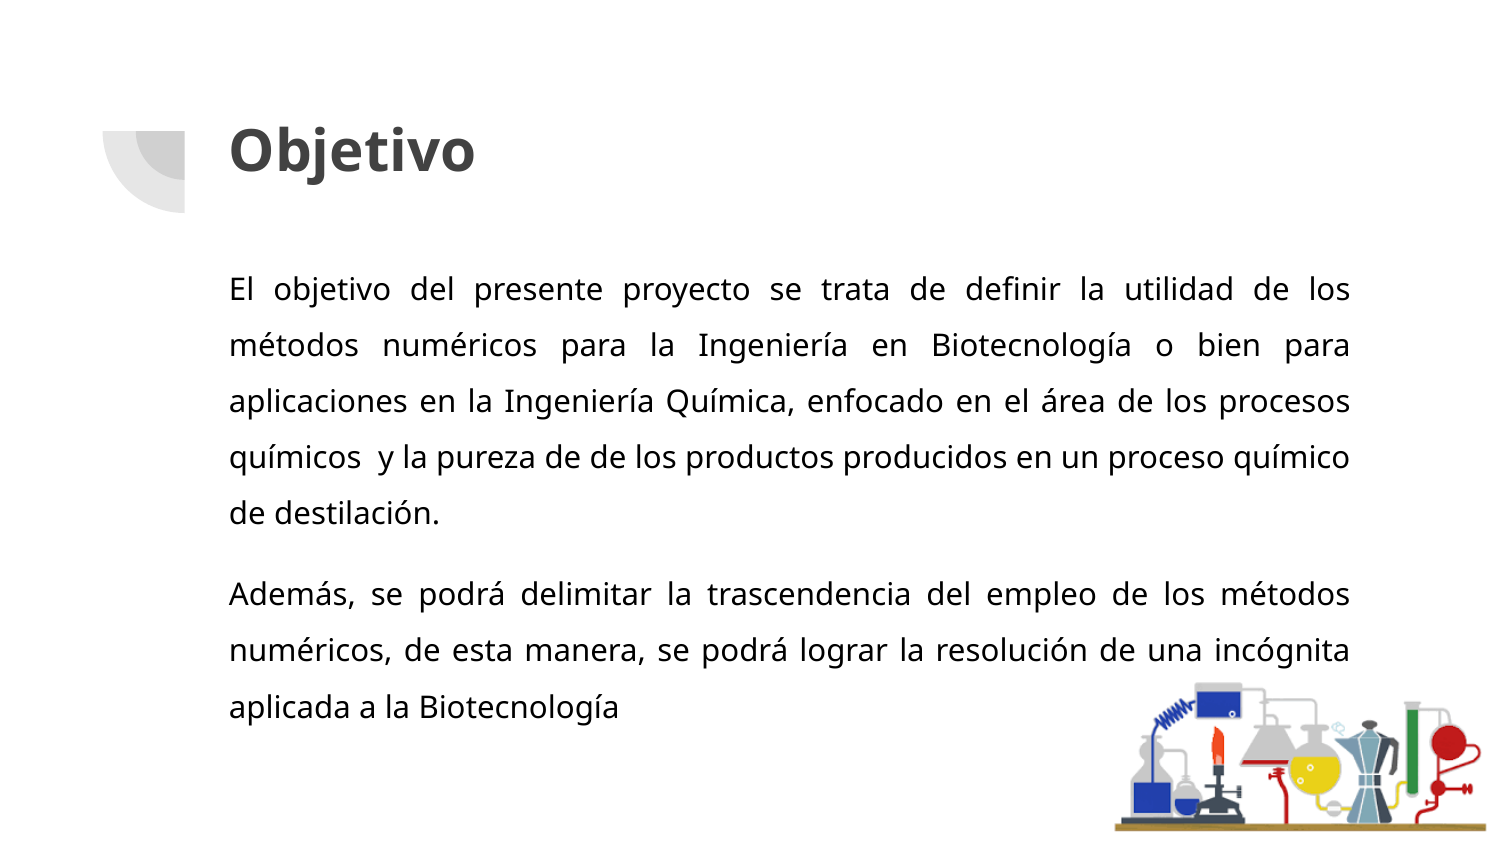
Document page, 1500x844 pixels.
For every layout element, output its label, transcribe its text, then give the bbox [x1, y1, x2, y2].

picture [1101, 672, 1500, 837]
list El objetivo del presente proyecto se trata de definir la utilidad de los métodos numéricos para la Ingeniería en Biotecnología o bien para aplicaciones en la Ingeniería Química, enfocado en el área de los procesos químicos y la pureza de de los productos producidos en un proceso químico de destilación. Además, se podrá delimitar la trascendencia del empleo de los métodos numéricos, de esta manera, se podrá lograr la resolución de una incógnita aplicada a la Biotecnología [213, 235, 1368, 652]
title Objetivo [213, 98, 1368, 235]
